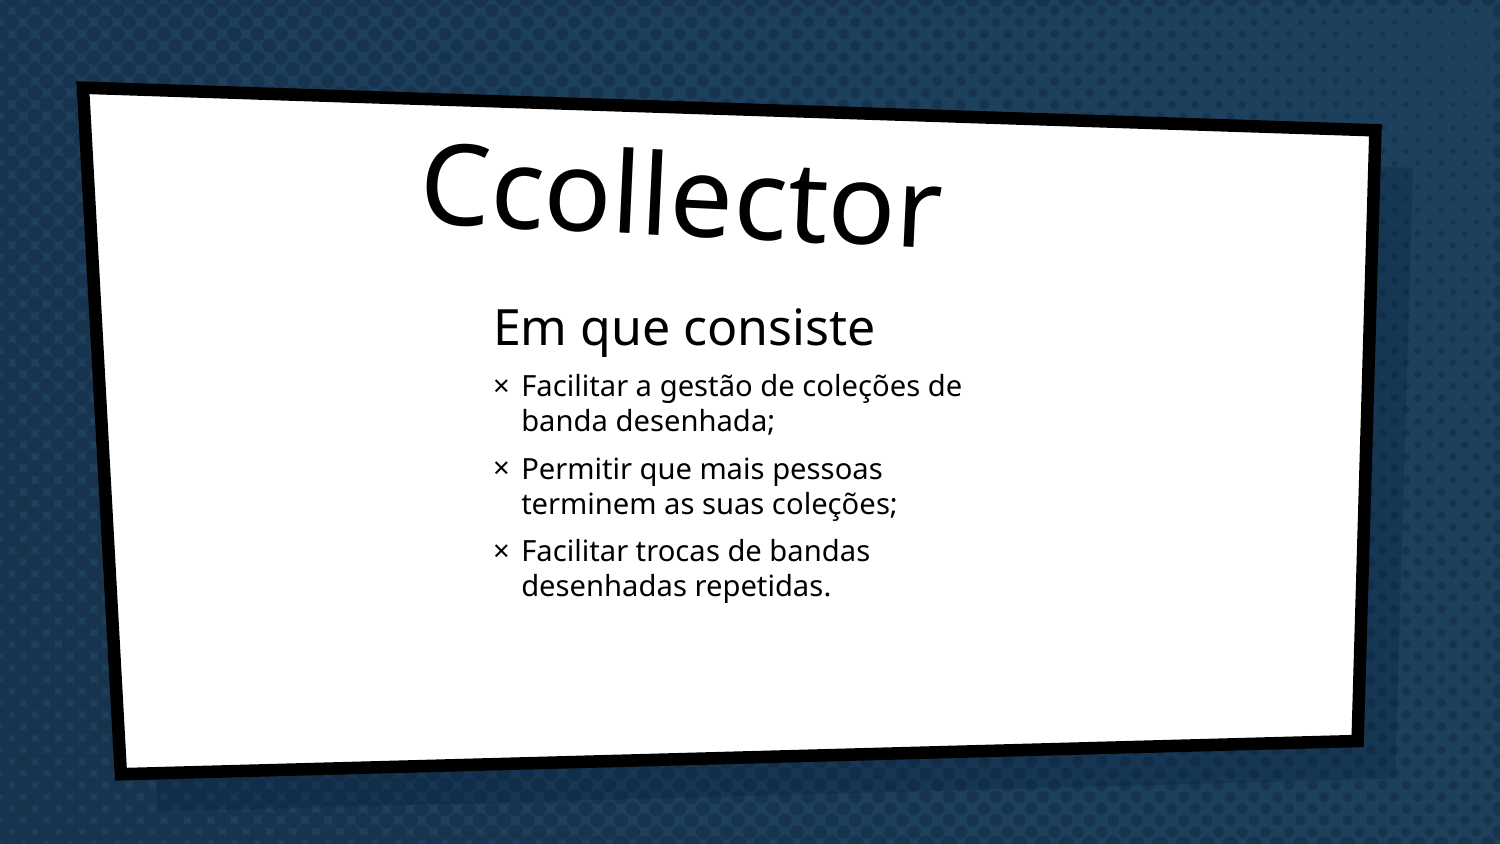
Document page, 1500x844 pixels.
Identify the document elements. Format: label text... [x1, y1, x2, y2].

list Em que consiste Facilitar a gestão de coleções de banda desenhada; Permitir que mais pessoas terminem as suas coleções; Facilitar trocas de bandas desenhadas repetidas. [478, 280, 996, 722]
title Ccollector [102, 121, 1260, 301]
